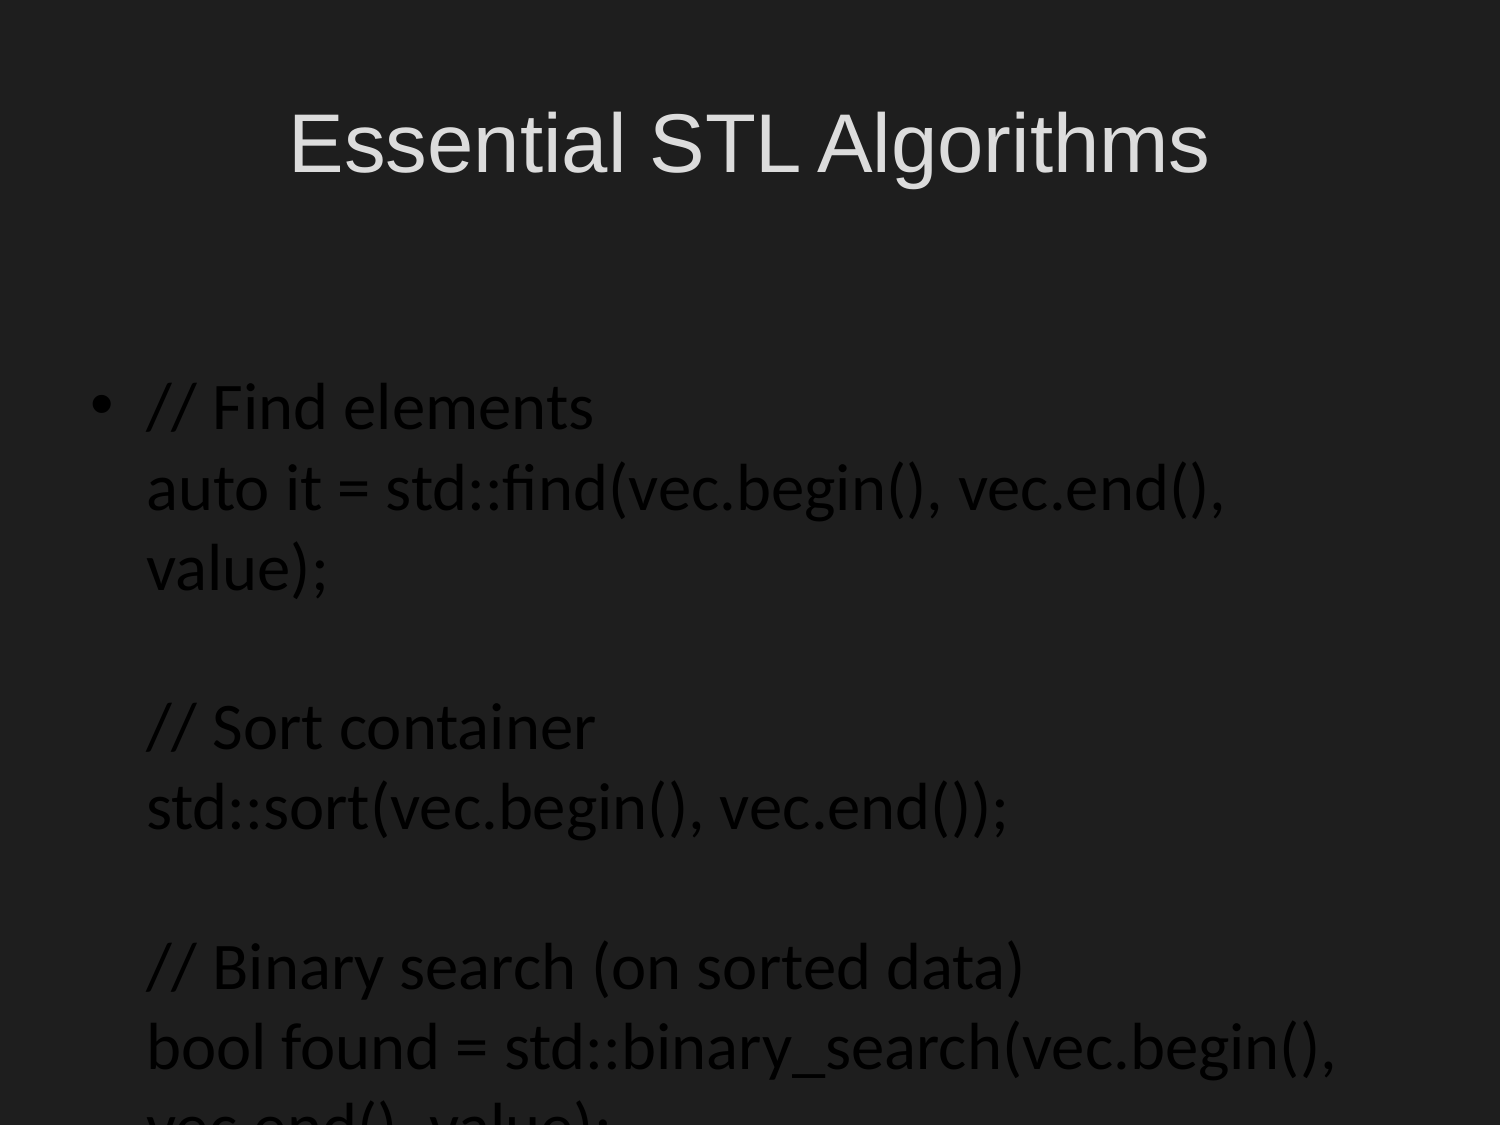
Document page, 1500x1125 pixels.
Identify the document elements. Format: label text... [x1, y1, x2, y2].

title Essential STL Algorithms [75, 45, 1425, 233]
list // Find elements auto it = std::find(vec.begin(), vec.end(), value); // Sort container std::sort(vec.begin(), vec.end()); // Binary search (on sorted data) bool found = std::binary_search(vec.begin(), vec.end(), value); // Reverse container std::reverse(vec.begin(), vec.end()); // Find min/max elements auto min = std::min_element(vec.begin(), vec.end()); auto max = std::max_element(vec.begin(), vec.end()); [75, 262, 1425, 1005]
